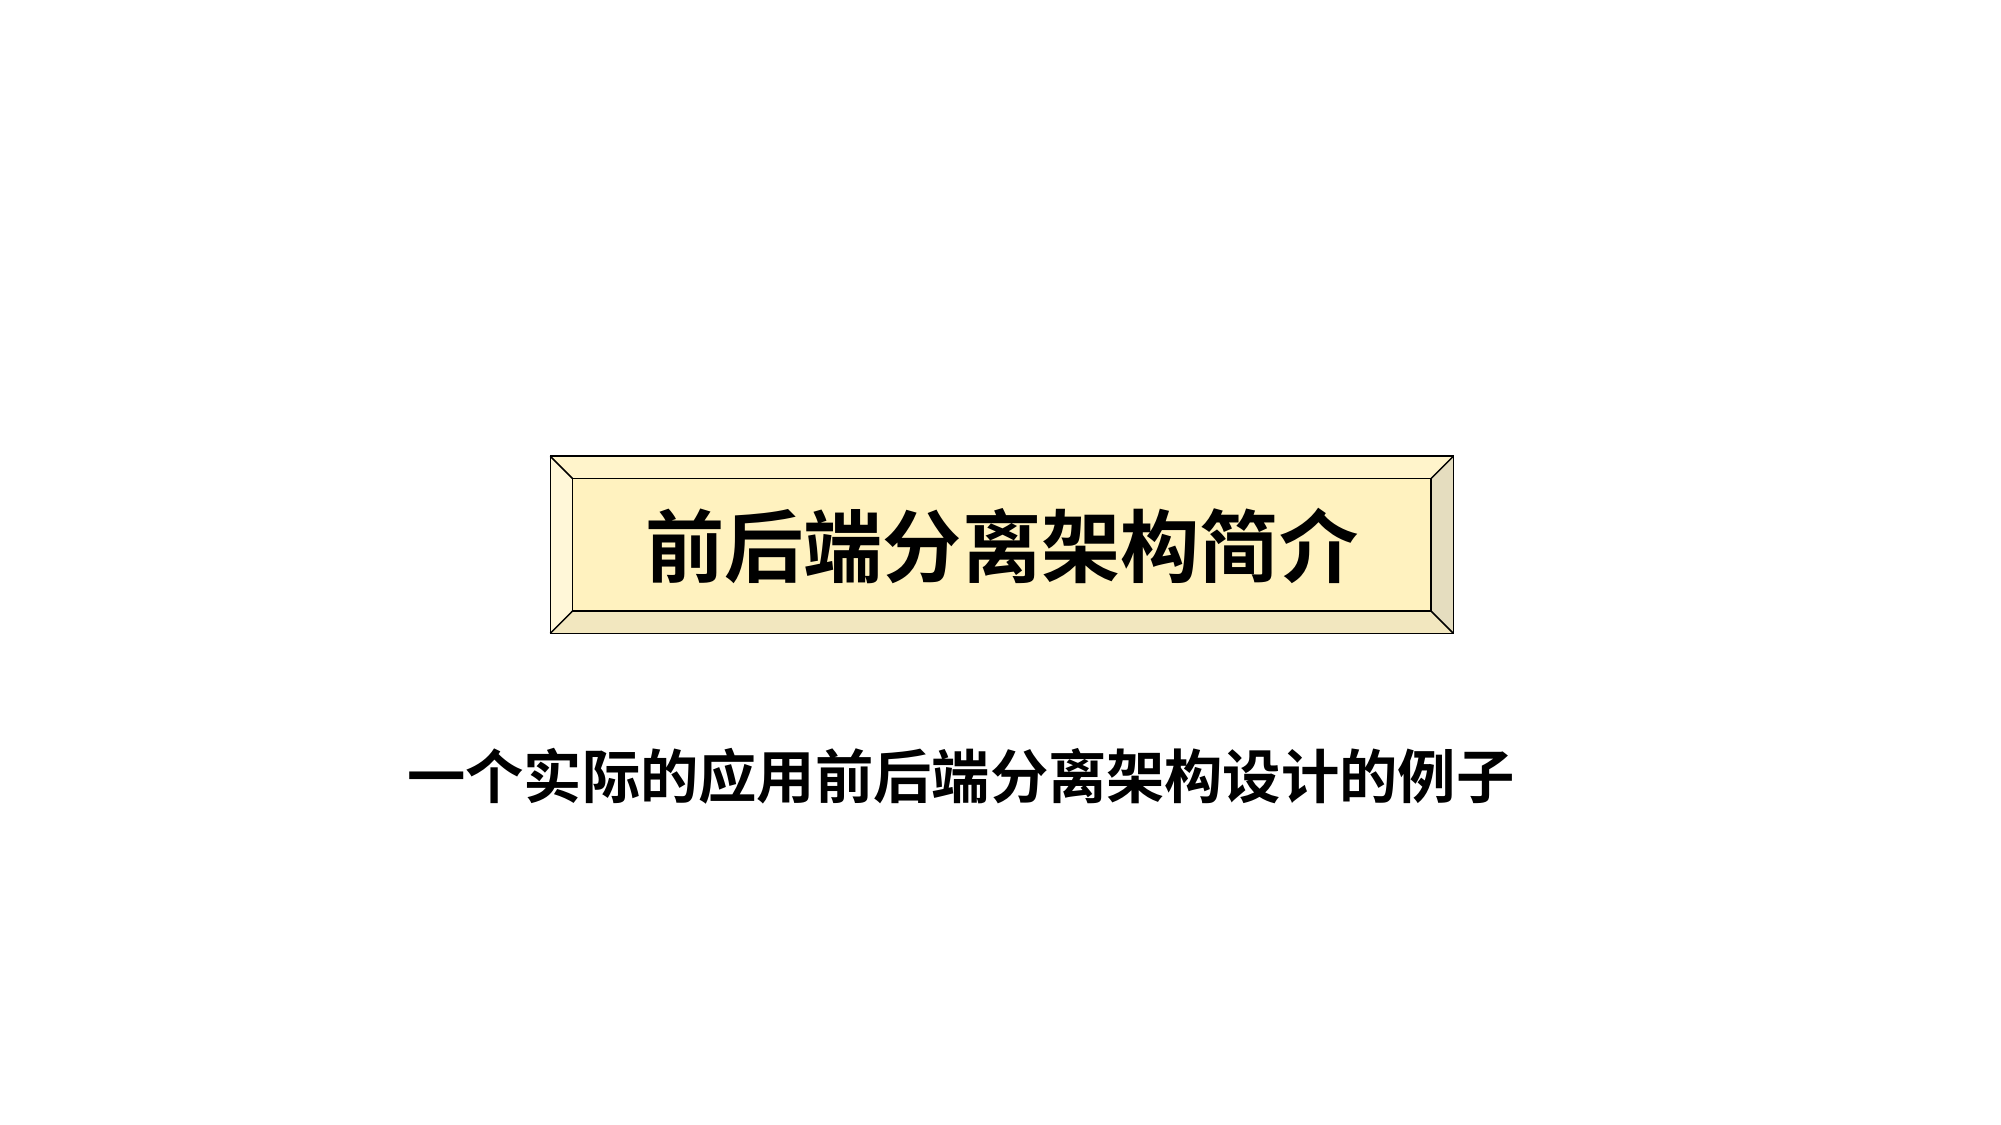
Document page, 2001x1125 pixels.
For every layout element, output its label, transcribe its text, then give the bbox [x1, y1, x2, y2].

text_box 一个实际的应用前后端分离架构设计的例子 [392, 733, 1532, 818]
text_box 前后端分离架构简介 [550, 456, 1454, 634]
